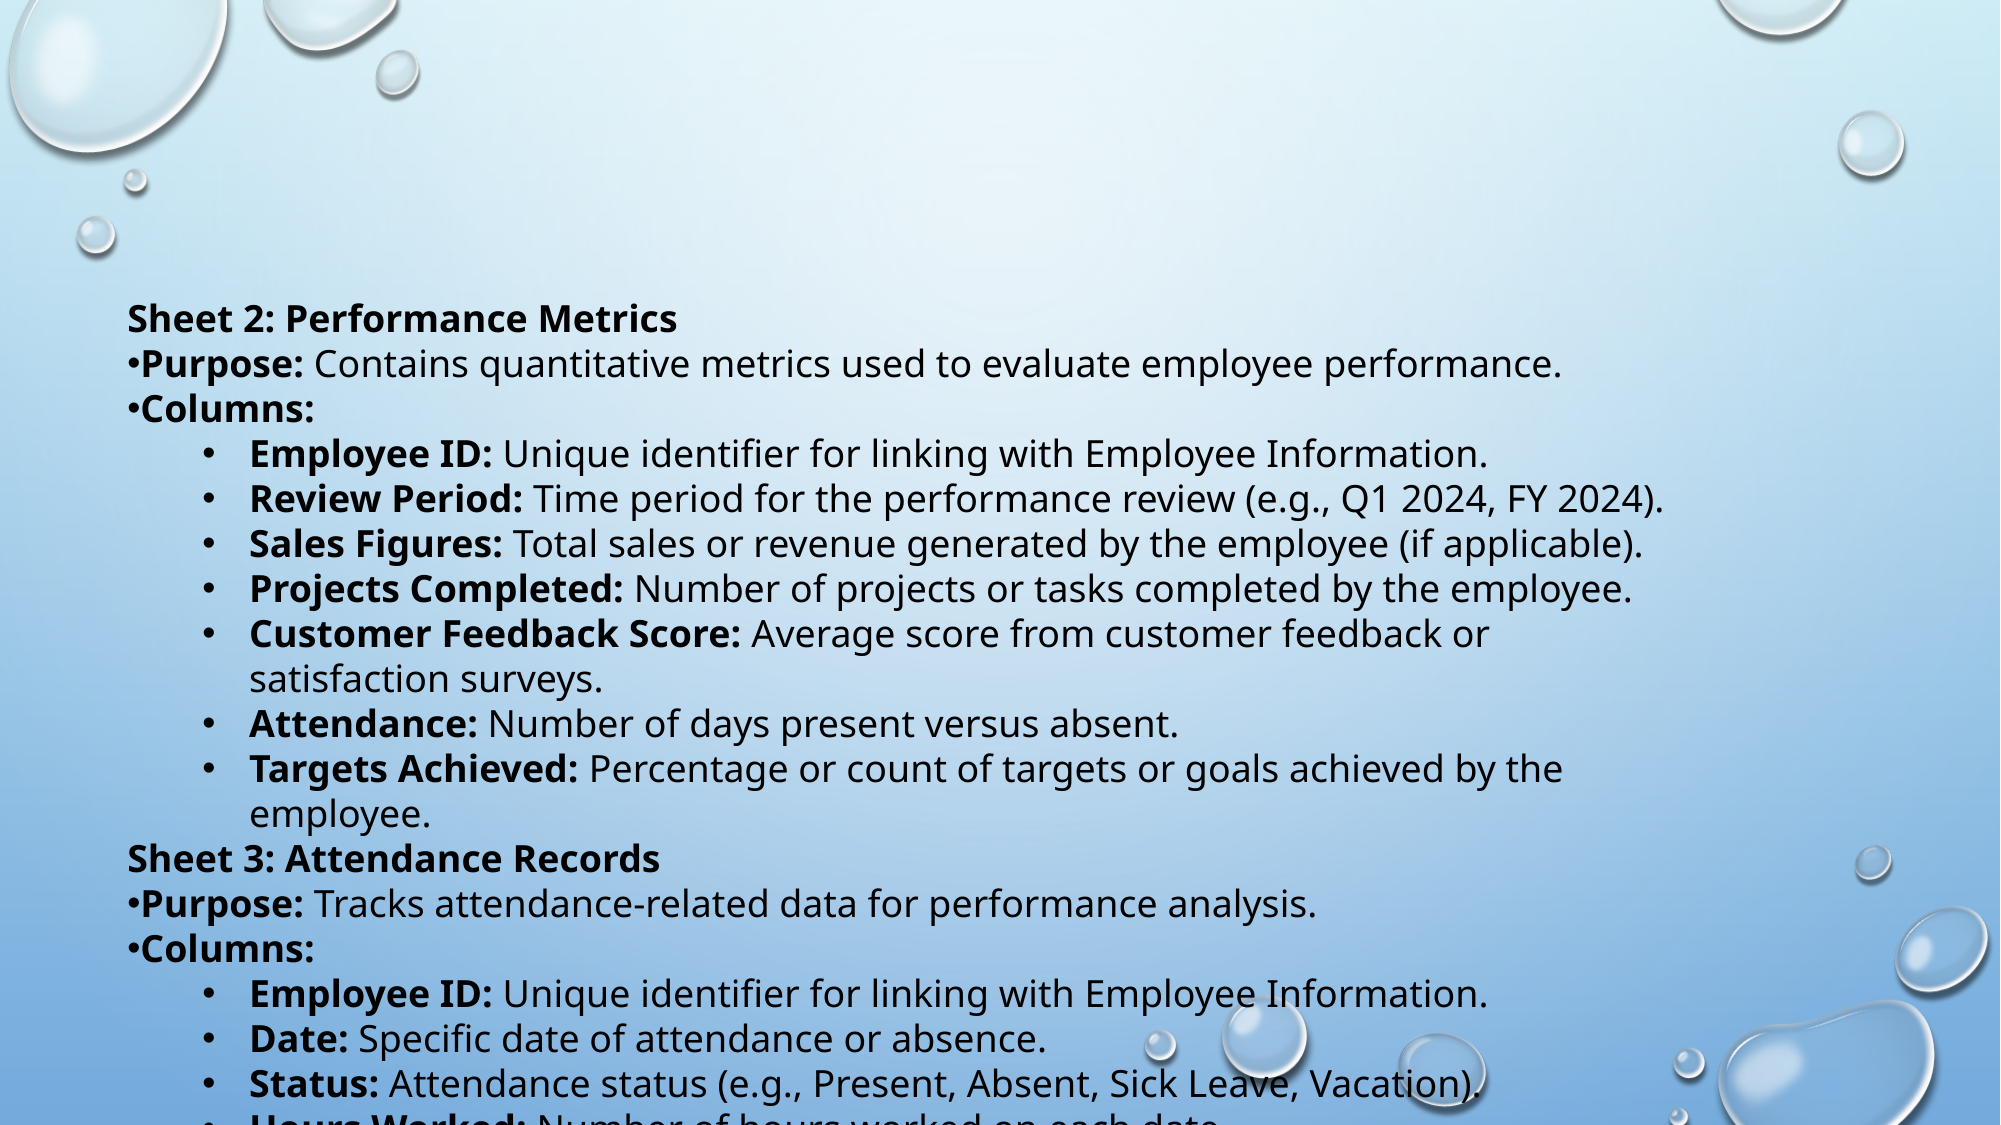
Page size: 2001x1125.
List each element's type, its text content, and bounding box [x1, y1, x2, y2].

text_box Sheet 2: Performance Metrics Purpose: Contains quantitative metrics used to evaluate employee performance. Columns: Employee ID: Unique identifier for linking with Employee Information. Review Period: Time period for the performance review (e.g., Q1 2024, FY 2024). Sales Figures: Total sales or revenue generated by the employee (if applicable). Projects Completed: Number of projects or tasks completed by the employee. Customer Feedback Score: Average score from customer feedback or satisfaction surveys. Attendance: Number of days present versus absent. Targets Achieved: Percentage or count of targets or goals achieved by the employee. Sheet 3: Attendance Records Purpose: Tracks attendance-related data for performance analysis. Columns: Employee ID: Unique identifier for linking with Employee Information. Date: Specific date of attendance or absence. Status: Attendance status (e.g., Present, Absent, Sick Leave, Vacation). Hours Worked: Number of hours worked on each date. Reason for Absence: If applicable, the reason for absence (e.g., Sick, Personal). [112, 287, 1688, 1125]
picture [0, 0, 2000, 1125]
